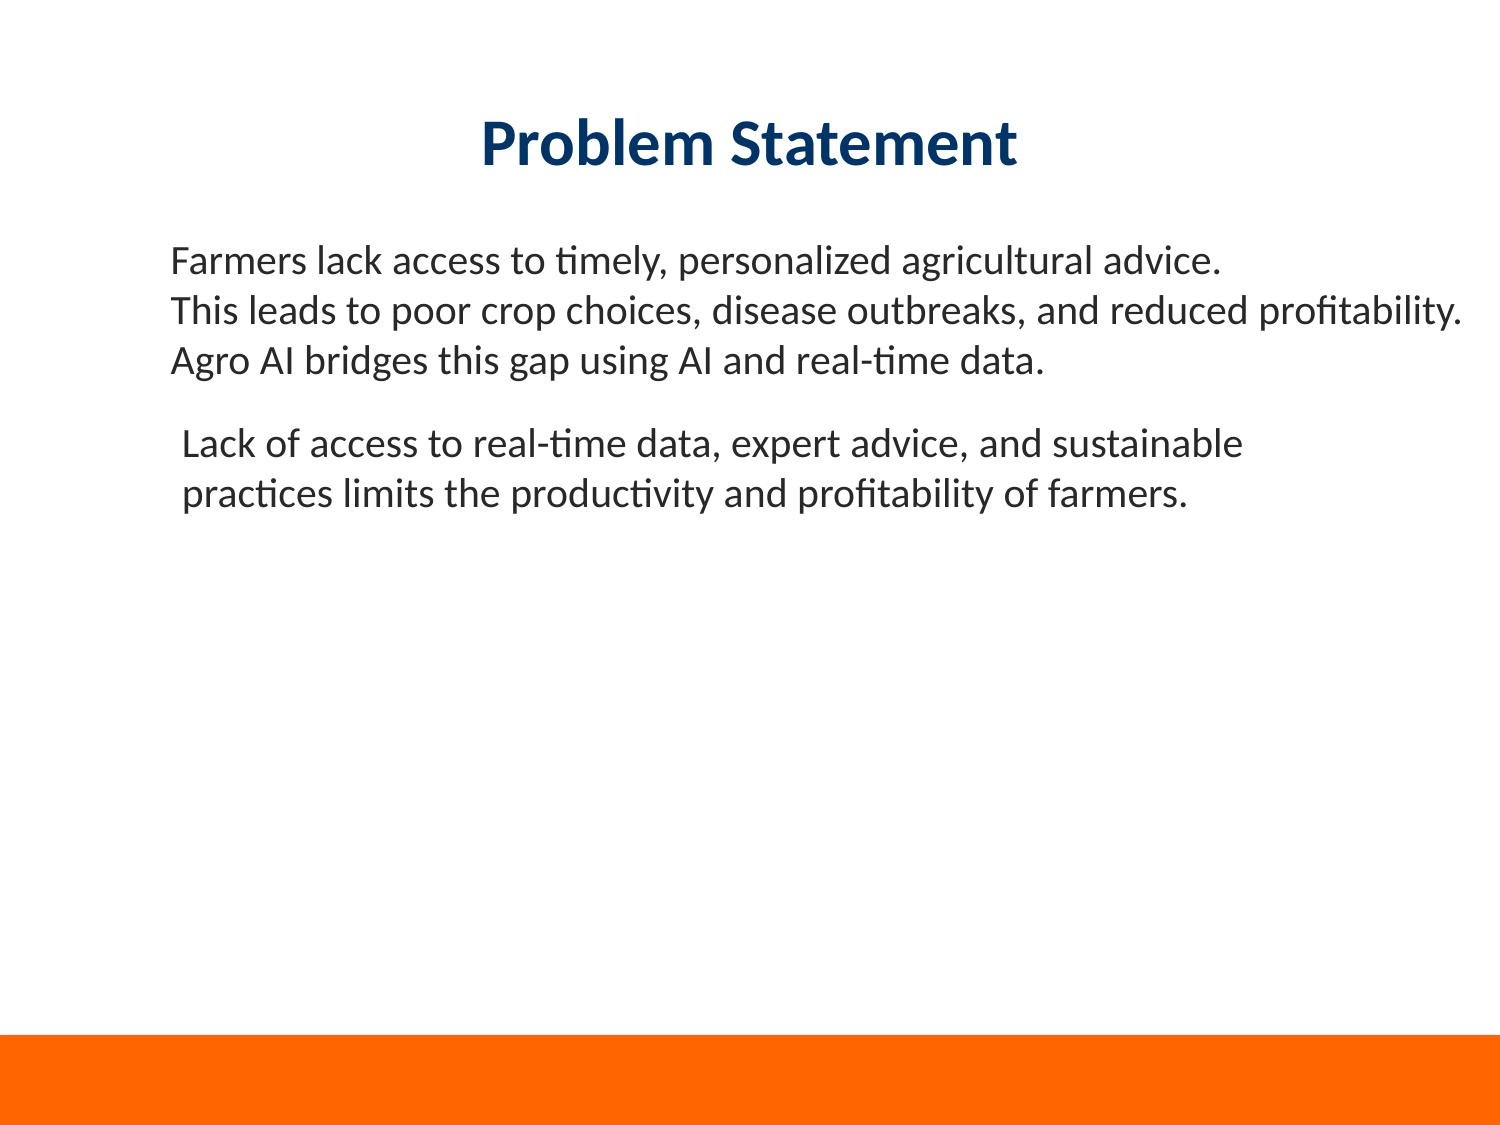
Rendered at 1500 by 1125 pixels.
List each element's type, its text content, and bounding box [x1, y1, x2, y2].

text_box Farmers lack access to timely, personalized agricultural advice. This leads to poor crop choices, disease outbreaks, and reduced profitability. Agro AI bridges this gap using AI and real-time data. [155, 224, 1489, 390]
text_box Lack of access to real-time data, expert advice, and sustainable practices limits the productivity and profitability of farmers. [167, 408, 1269, 523]
title Problem Statement [75, 45, 1425, 233]
text_box [0, 1034, 1500, 1125]
